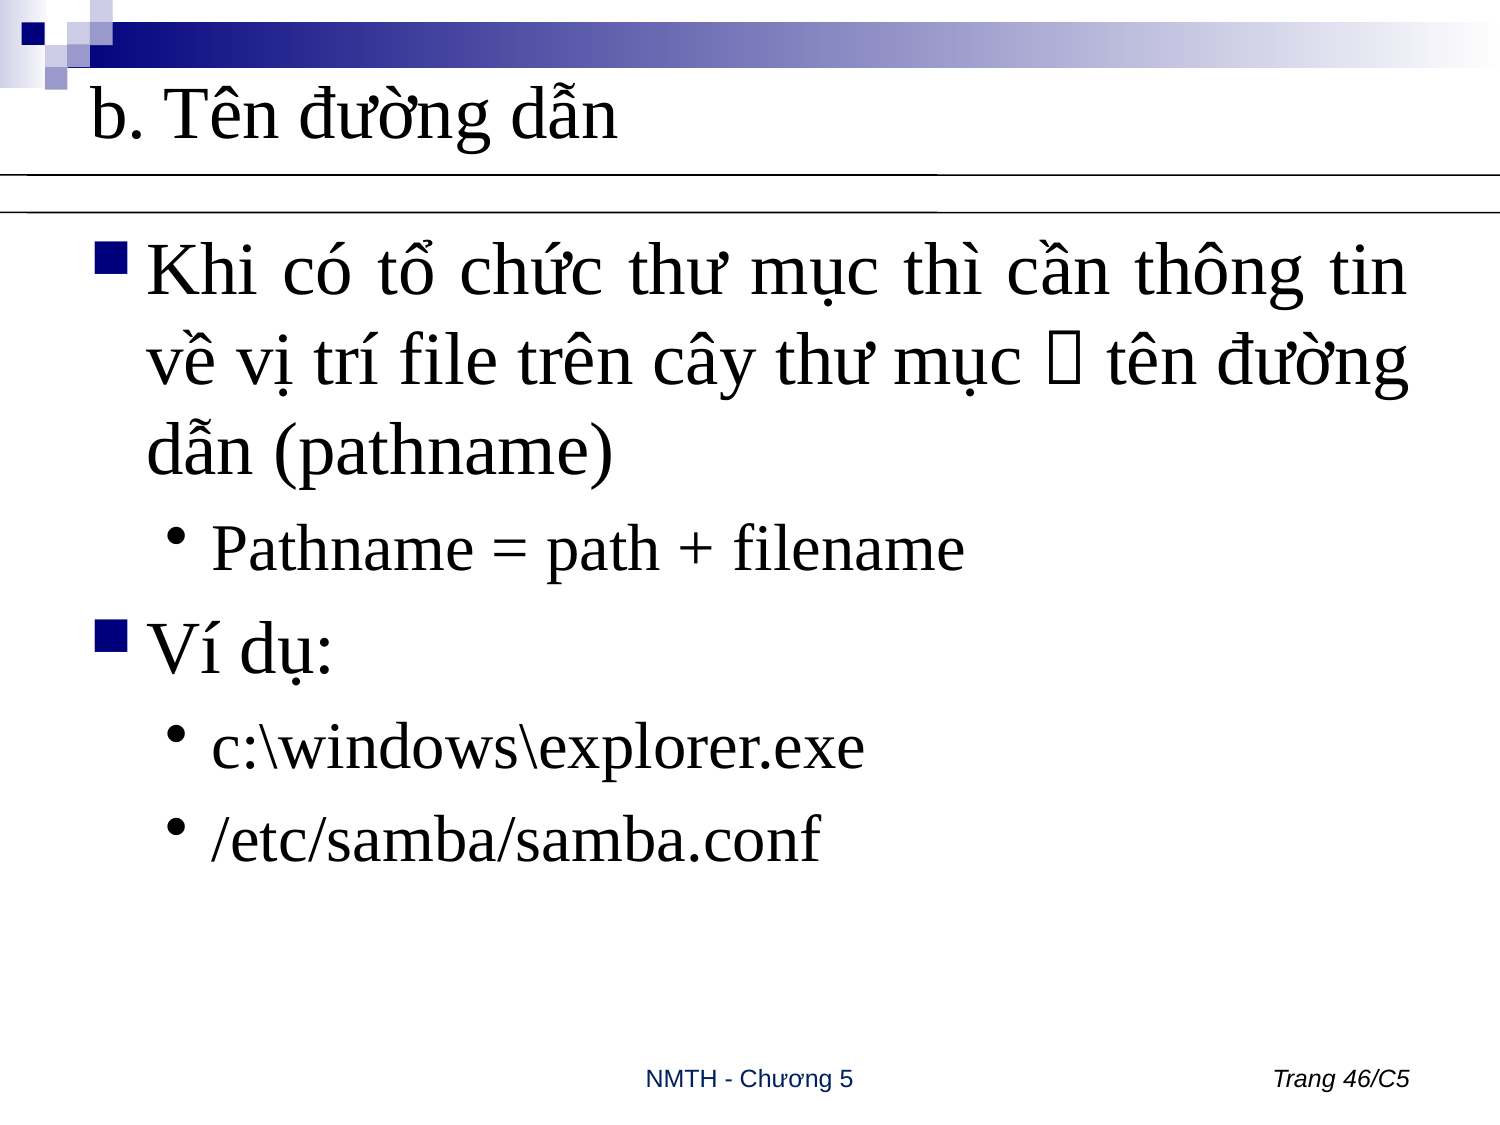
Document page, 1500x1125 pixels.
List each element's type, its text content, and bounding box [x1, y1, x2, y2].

footer NMTH - Chương 5 [512, 1025, 988, 1100]
list Khi có tổ chức thư mục thì cần thông tin về vị trí file trên cây thư mục  tên đường dẫn (pathname) Pathname = path + filename Ví dụ: c:\windows\explorer.exe /etc/samba/samba.conf [75, 212, 1425, 1075]
slide_number Trang 46/C5 [1074, 1025, 1425, 1100]
title b. Tên đường dẫn [75, 37, 1425, 180]
